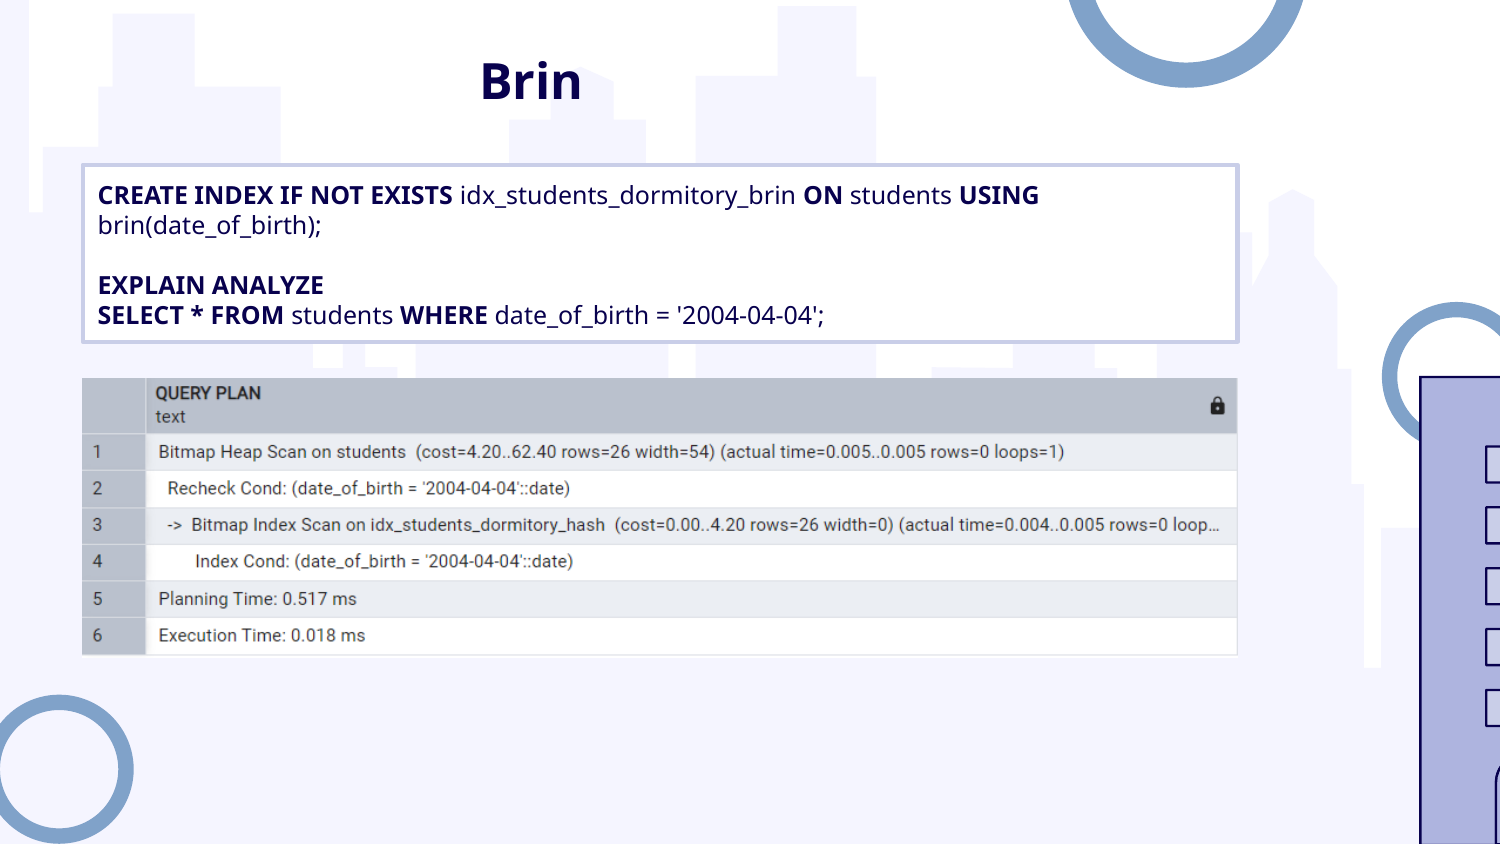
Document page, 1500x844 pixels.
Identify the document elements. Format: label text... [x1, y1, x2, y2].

picture [82, 378, 1238, 659]
title Brin [464, 34, 857, 129]
subtitle CREATE INDEX IF NOT EXISTS idx_students_dormitory_brin ON students USING brin(date_of_birth); EXPLAIN ANALYZE SELECT * FROM students WHERE date_of_birth = '2004-04-04'; [81, 163, 1240, 344]
